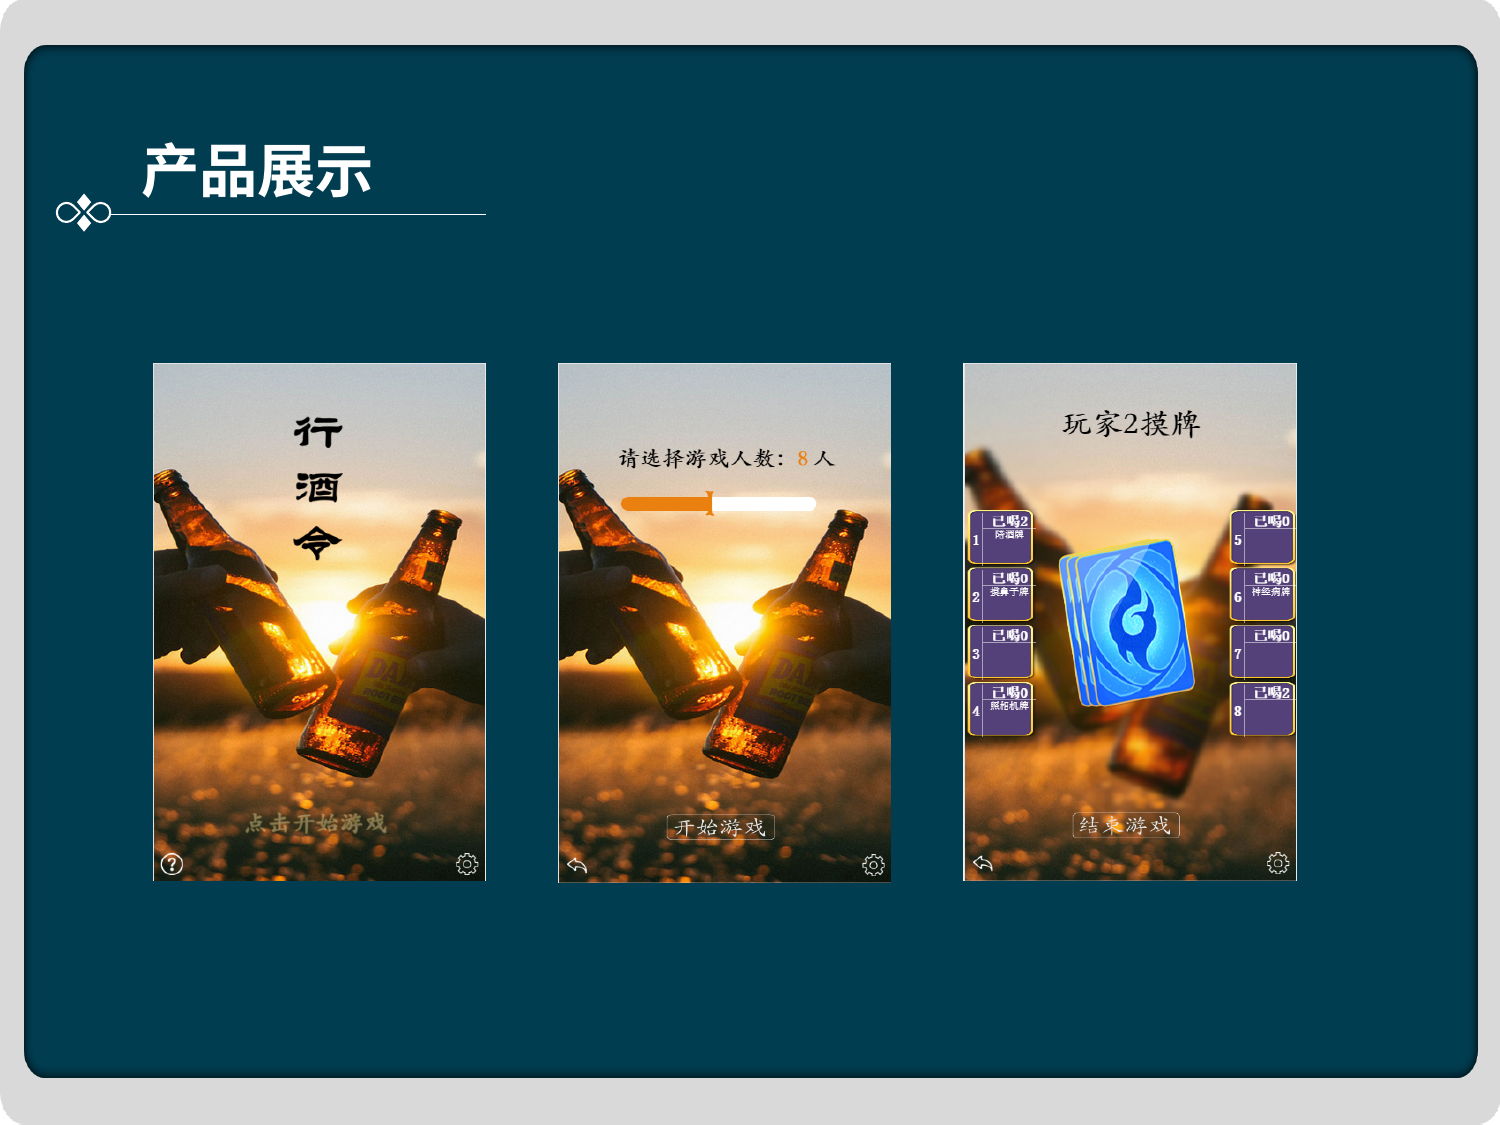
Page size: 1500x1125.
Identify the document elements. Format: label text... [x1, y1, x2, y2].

picture [0, 0, 1500, 1125]
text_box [56, 193, 486, 232]
text_box 产品展示 [126, 126, 504, 212]
